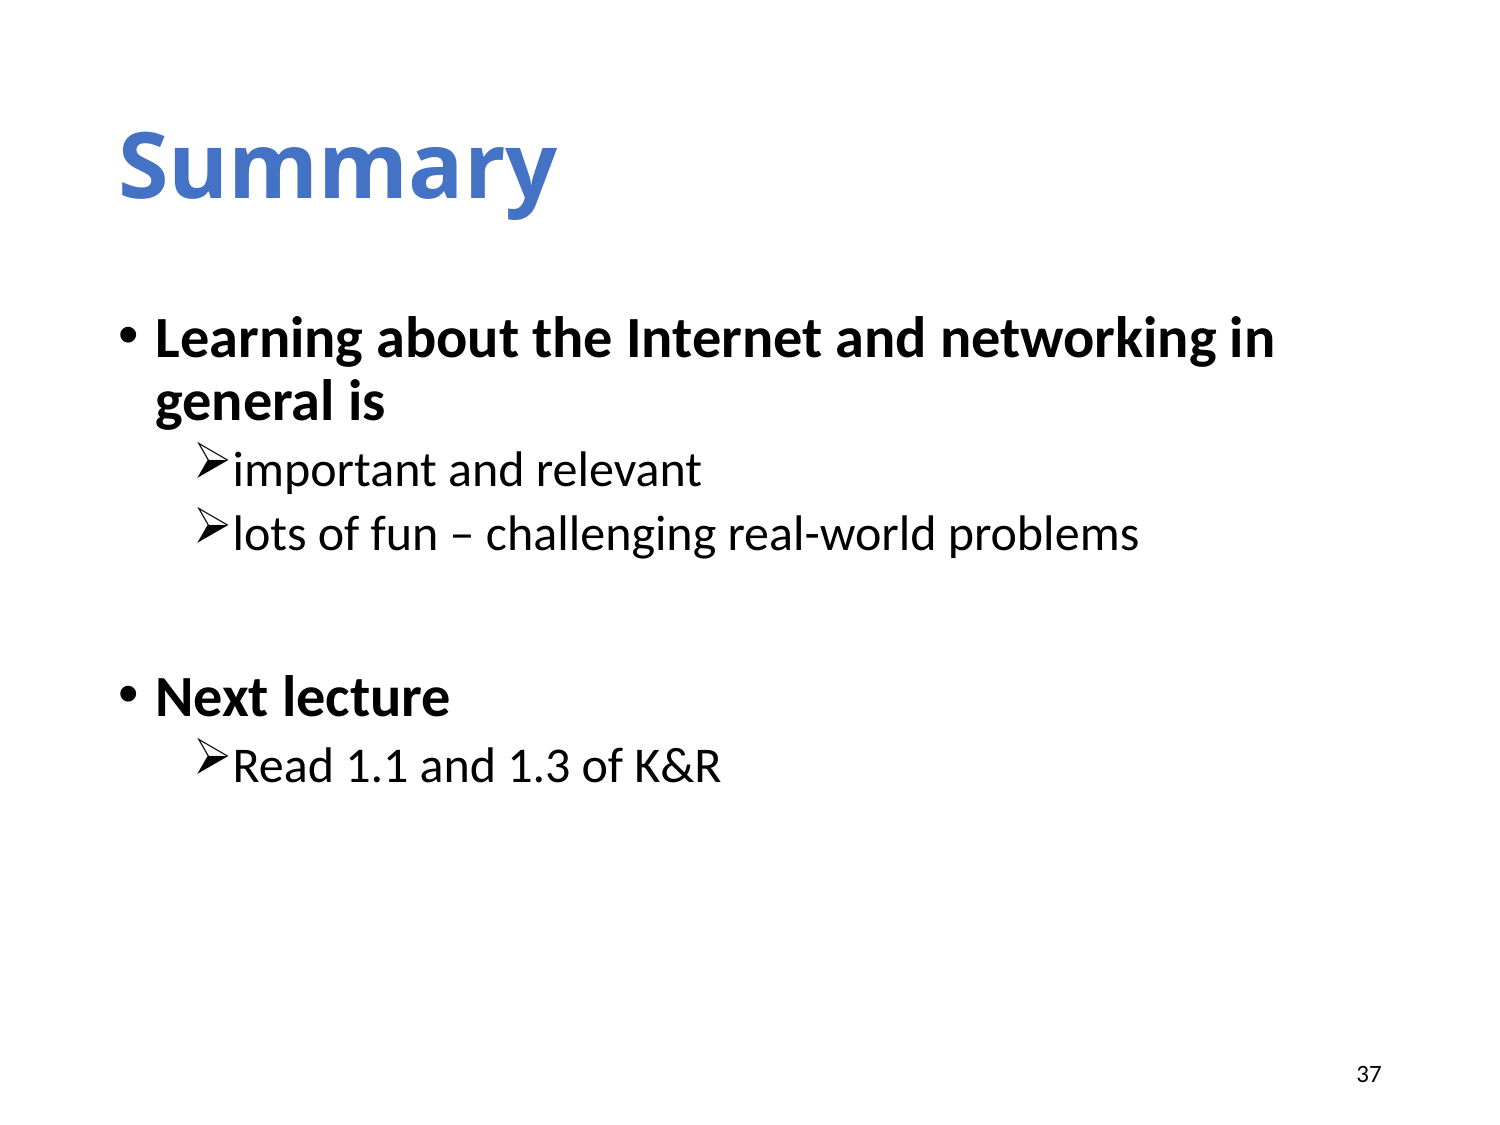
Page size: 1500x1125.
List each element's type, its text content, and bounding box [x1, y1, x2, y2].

list Learning about the Internet and networking in general is important and relevant lots of fun – challenging real-world problems Next lecture Read 1.1 and 1.3 of K&R [103, 299, 1397, 1014]
title Summary [103, 59, 1397, 278]
slide_number 37 [1059, 1042, 1397, 1103]
